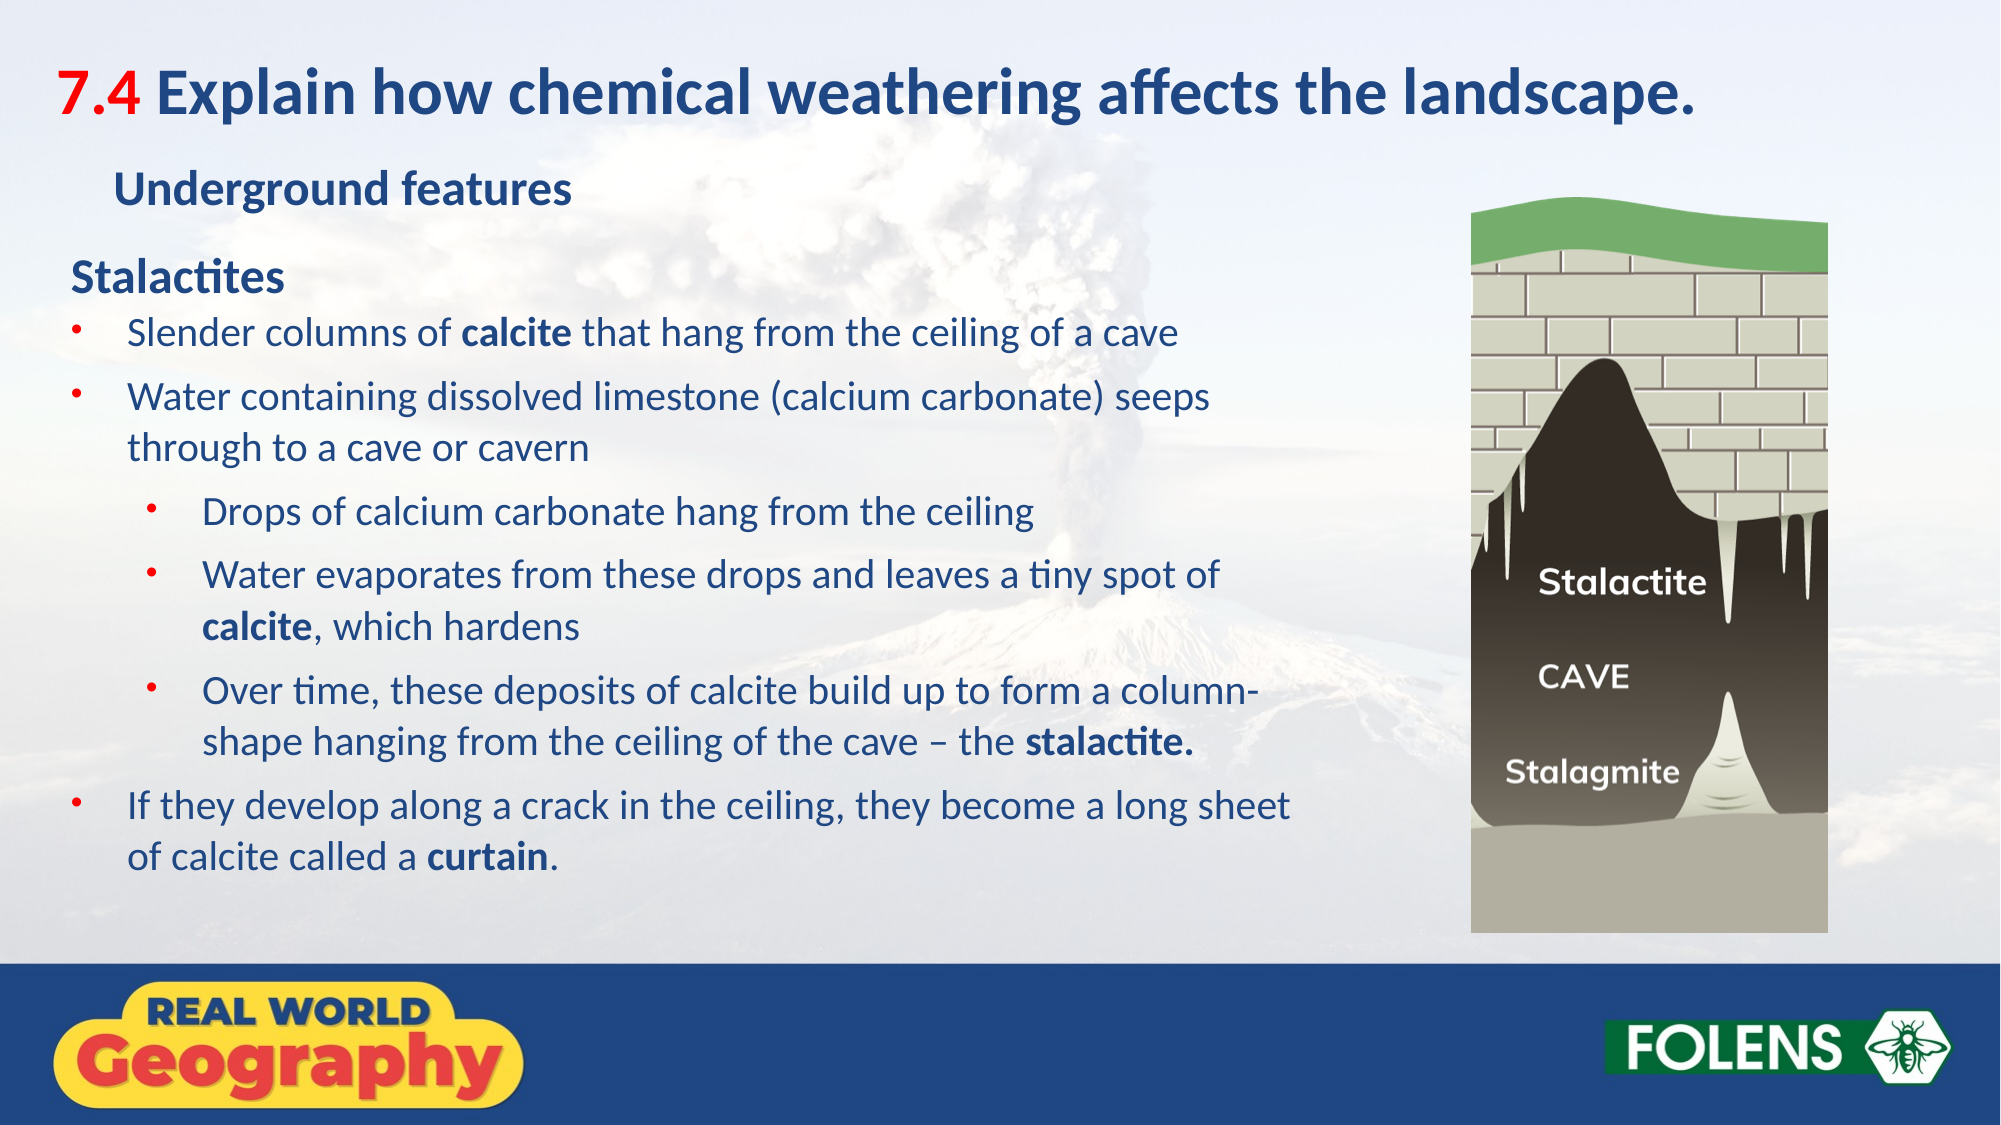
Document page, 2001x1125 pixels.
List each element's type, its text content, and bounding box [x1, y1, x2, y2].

picture [0, 0, 2001, 1125]
text_box Underground features [98, 148, 588, 224]
text_box Stalactites Slender columns of calcite that hang from the ceiling of a cave Water containing dissolved limestone (calcium carbonate) seeps through to a cave or cavern Drops of calcium carbonate hang from the ceiling Water evaporates from these drops and leaves a tiny spot of calcite, which hardens Over time, these deposits of calcite build up to form a column-shape hanging from the ceiling of the cave – the stalactite. If they develop along a crack in the ceiling, they become a long sheet of calcite called a curtain. [55, 244, 1332, 887]
text_box 7.4 Explain how chemical weathering affects the landscape. [41, 40, 1933, 136]
